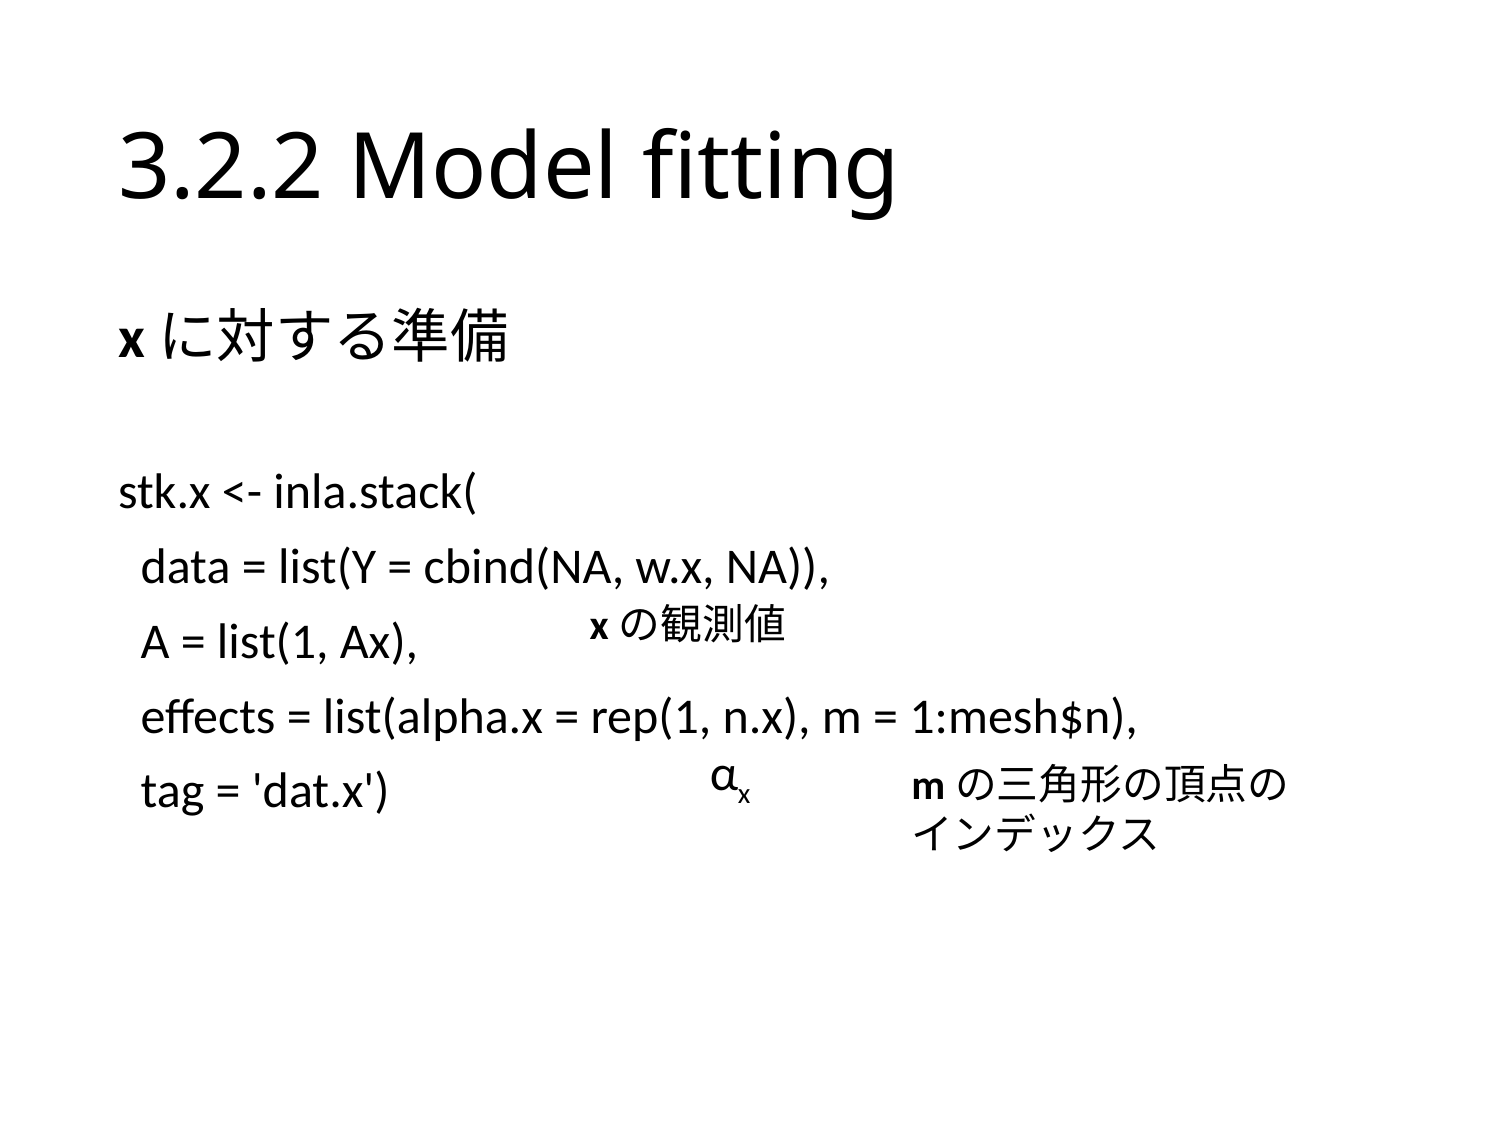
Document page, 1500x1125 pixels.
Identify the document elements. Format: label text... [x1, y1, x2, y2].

list xに対する準備 stk.x <- inla.stack( data = list(Y = cbind(NA, w.x, NA)), A = list(1, Ax), effects = list(alpha.x = rep(1, n.x), m = 1:mesh$n), tag = 'dat.x') [103, 299, 1397, 1014]
title 3.2.2 Model fitting [103, 59, 1397, 278]
text_box αx [695, 733, 766, 817]
text_box xの観測値 [574, 590, 801, 656]
text_box mの三角形の頂点の インデックス [896, 750, 1304, 866]
